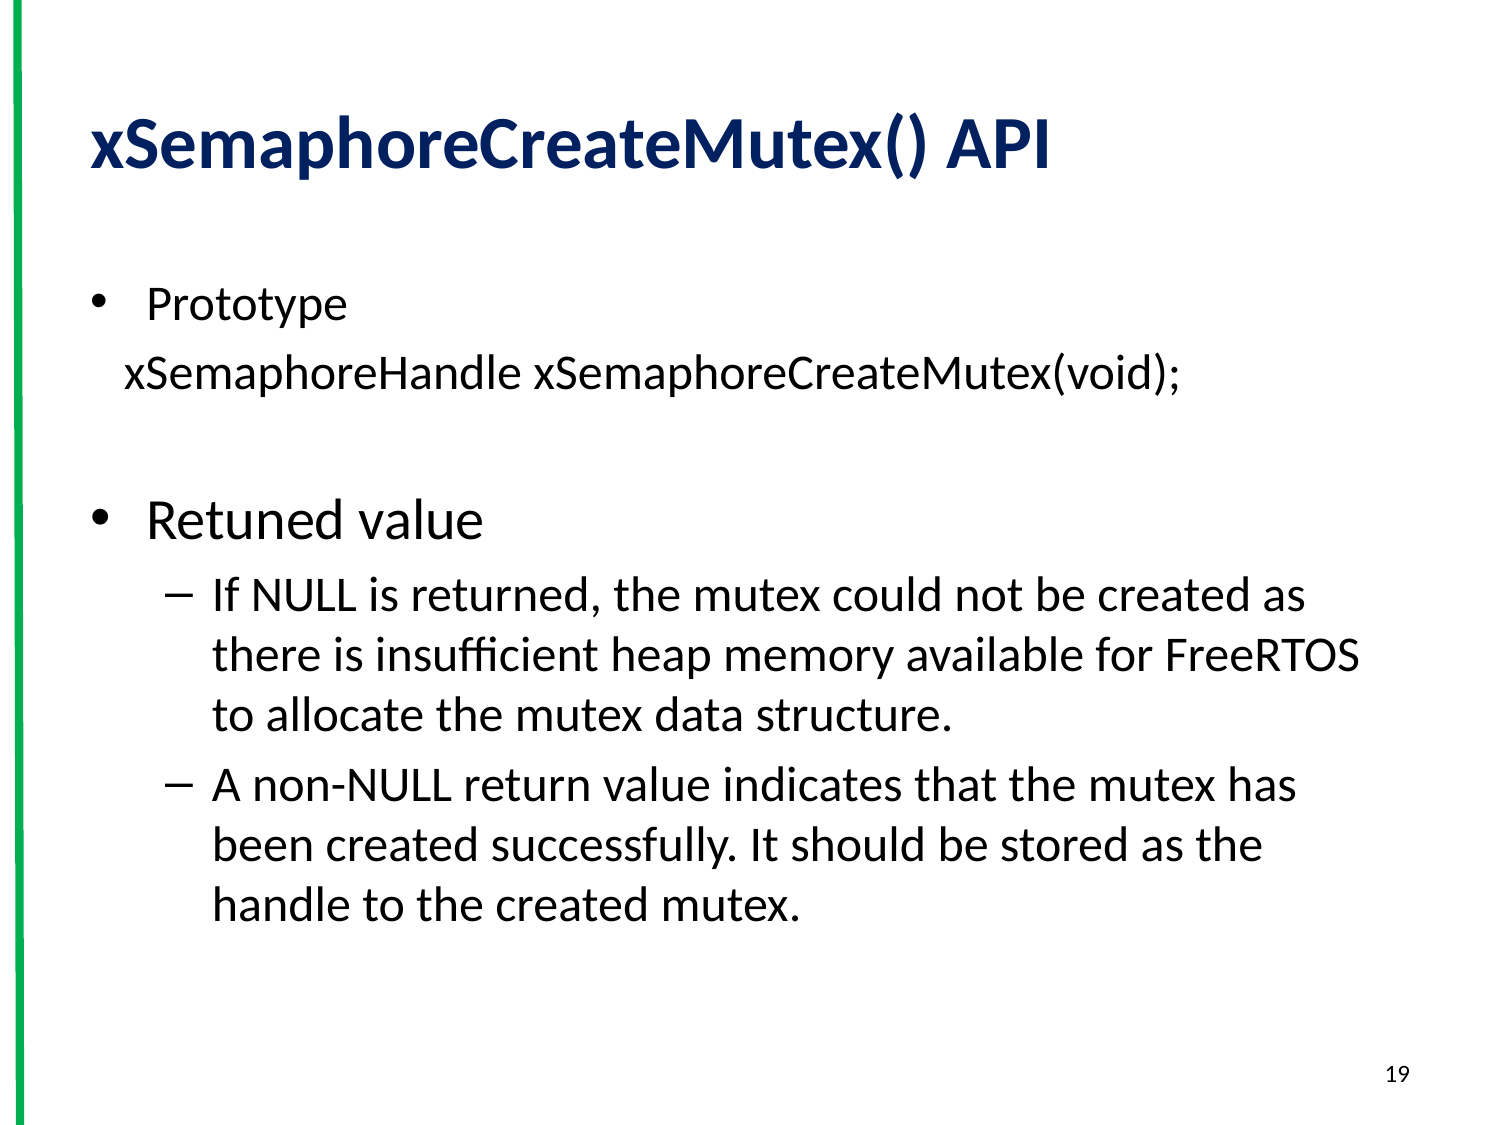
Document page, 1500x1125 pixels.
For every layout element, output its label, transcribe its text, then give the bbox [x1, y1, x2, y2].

title xSemaphoreCreateMutex() API [75, 45, 1425, 233]
slide_number 19 [1074, 1042, 1425, 1103]
list Prototype xSemaphoreHandle xSemaphoreCreateMutex(void); Retuned value If NULL is returned, the mutex could not be created as there is insufficient heap memory available for FreeRTOS to allocate the mutex data structure. A non-NULL return value indicates that the mutex has been created successfully. It should be stored as the handle to the created mutex. [75, 262, 1425, 1005]
